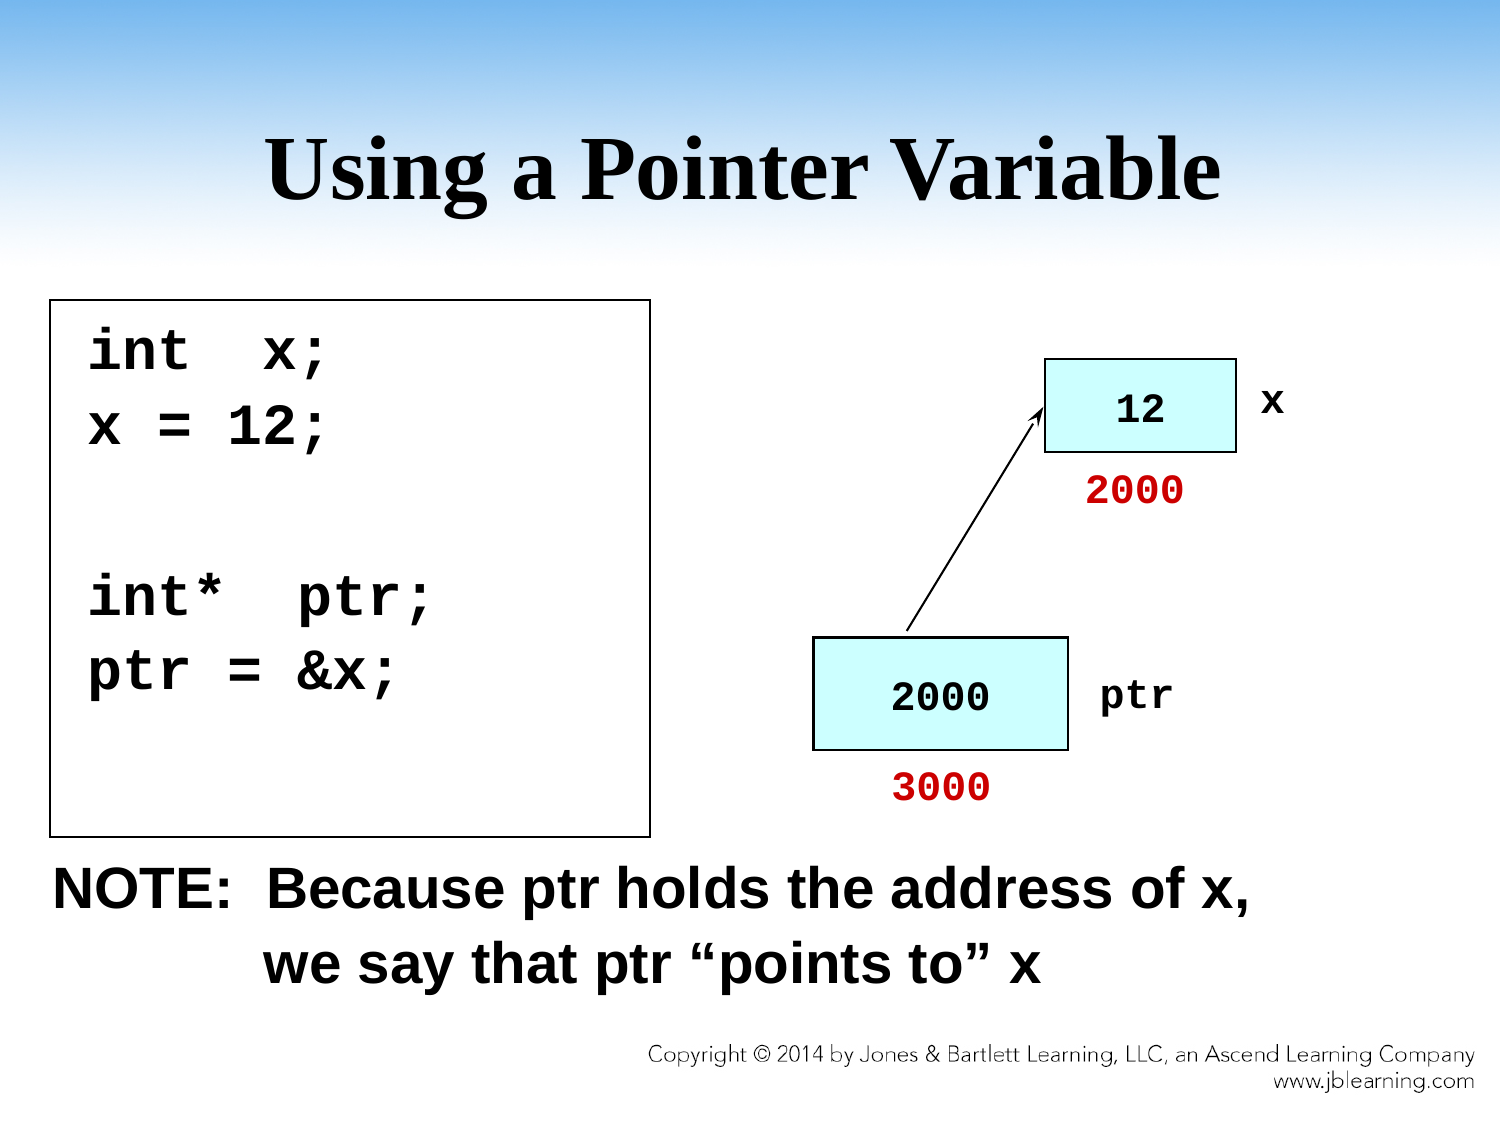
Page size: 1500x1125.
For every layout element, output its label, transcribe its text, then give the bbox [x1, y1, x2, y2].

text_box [813, 358, 1301, 818]
text_box [809, 293, 1372, 769]
list int x; x = 12; int* ptr; ptr = &x; NOTE: Because ptr holds the address of x, we say that ptr “points to” x [37, 237, 1394, 1088]
picture [0, 0, 1500, 1125]
title Using a Pointer Variable [99, 37, 1388, 225]
